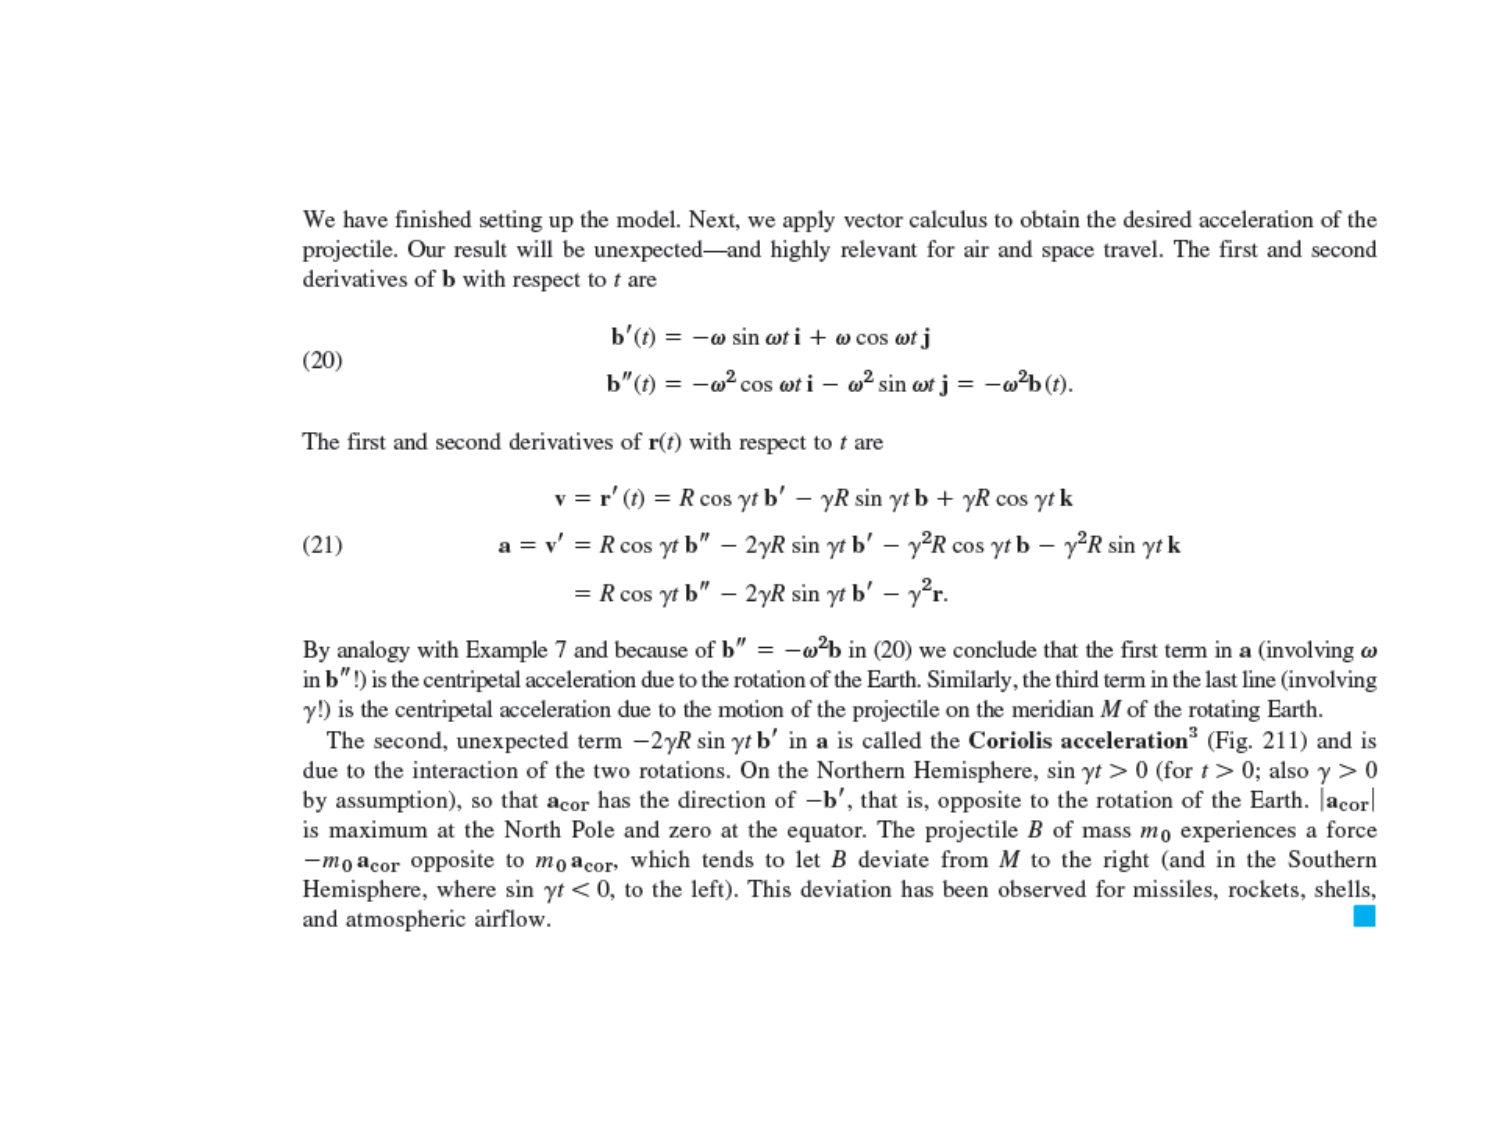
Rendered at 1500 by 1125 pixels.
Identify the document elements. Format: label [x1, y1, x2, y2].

picture [98, 187, 1397, 938]
